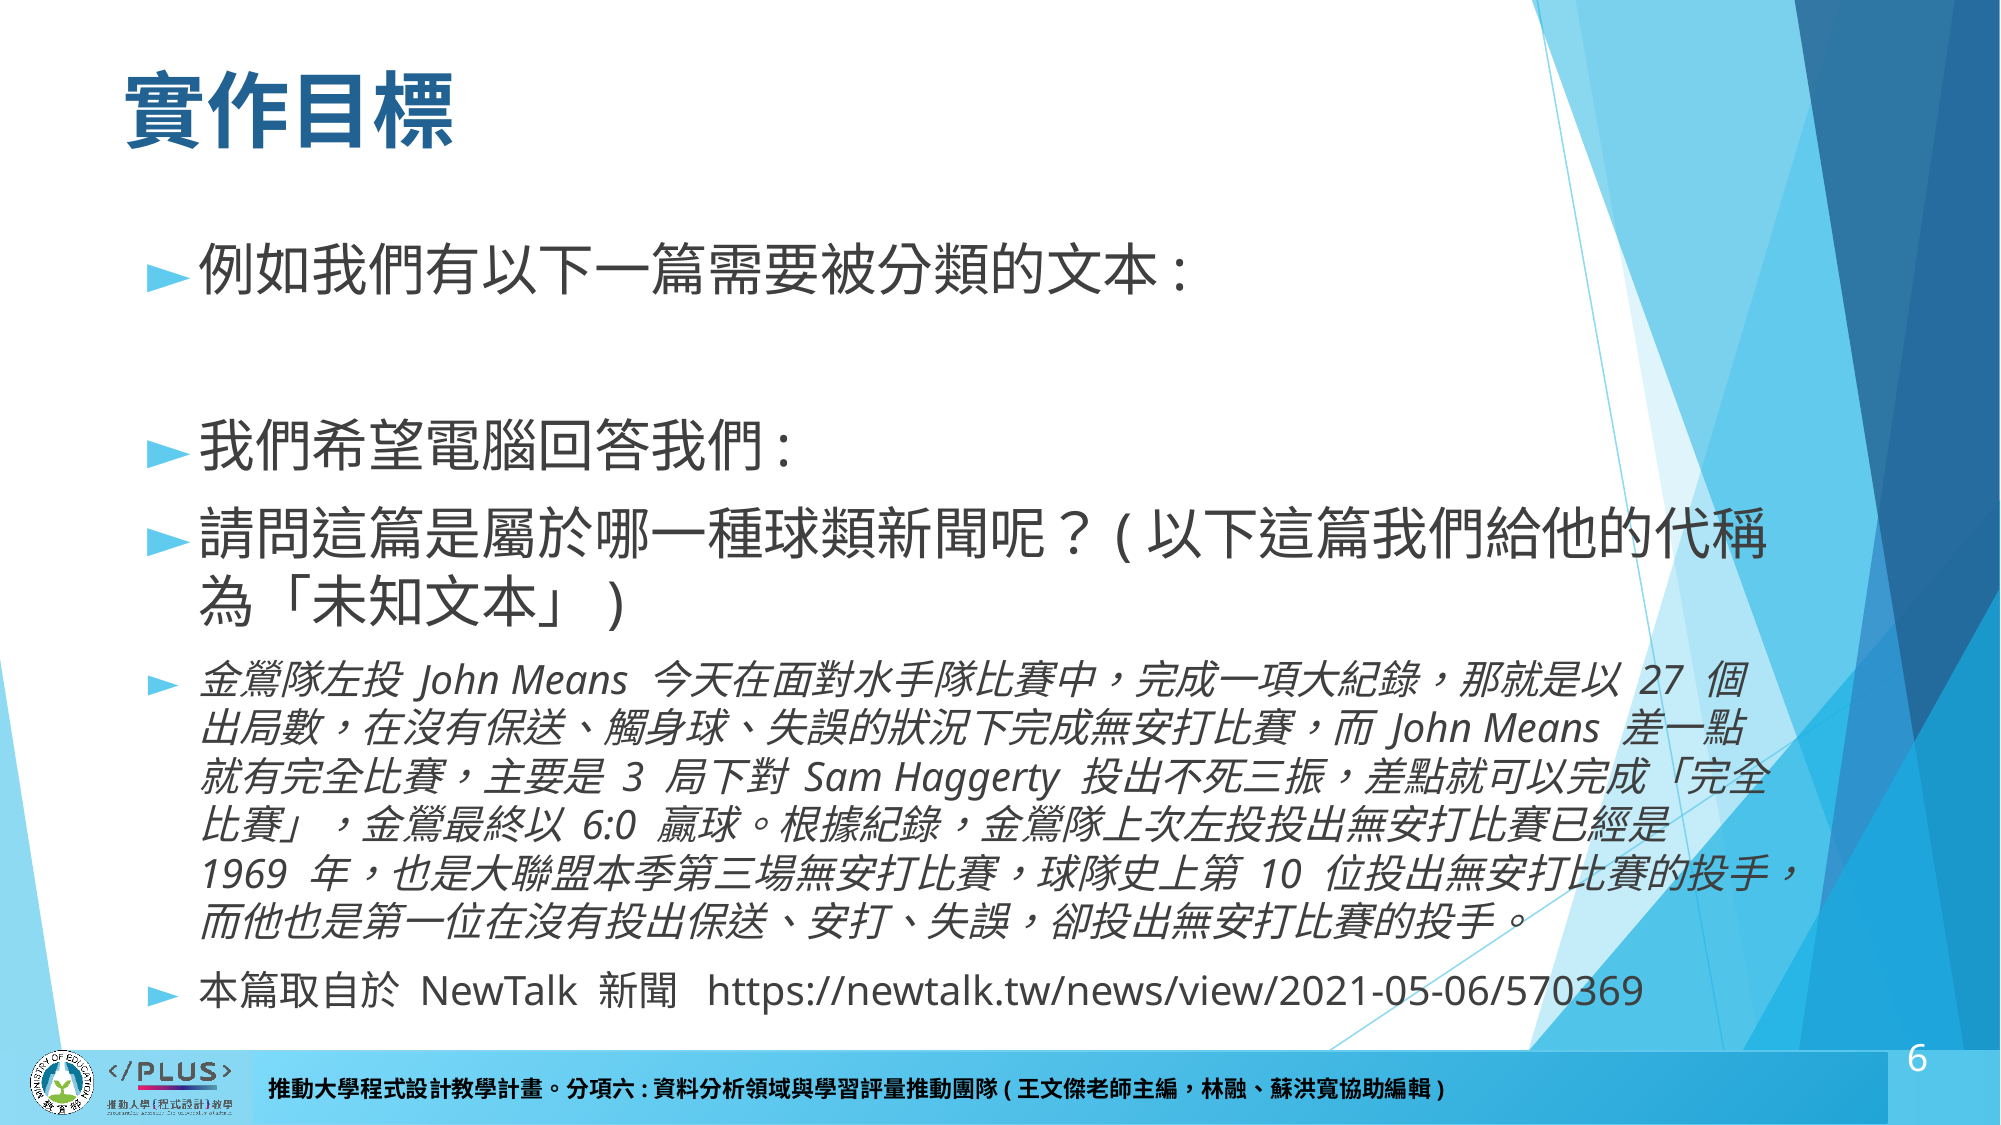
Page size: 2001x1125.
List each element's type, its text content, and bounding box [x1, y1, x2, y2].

list 例如我們有以下一篇需要被分類的文本: 我們希望電腦回答我們: 請問這篇是屬於哪一種球類新聞呢？(以下這篇我們給他的代稱為「未知文本」) 金鶯隊左投 John Means 今天在面對水手隊比賽中，完成一項大紀錄，那就是以 27 個出局數，在沒有保送、觸身球、失誤的狀況下完成無安打比賽，而 John Means 差一點就有完全比賽，主要是 3 局下對 Sam Haggerty 投出不死三振，差點就可以完成「完全比賽」，金鶯最終以 6:0 贏球。根據紀錄，金鶯隊上次左投投出無安打比賽已經是 1969 年，也是大聯盟本季第三場無安打比賽，球隊史上第 10 位投出無安打比賽的投手，而他也是第一位在沒有投出保送、安打、失誤，卻投出無安打比賽的投手。 本篇取自於 NewTalk 新聞 https://newtalk.tw/news/view/2021-05-06/570369 [111, 226, 1786, 1030]
picture [30, 1050, 94, 1115]
picture [107, 1061, 232, 1115]
slide_number 6 [1831, 1029, 1944, 1090]
title 實作目標 [107, 50, 1519, 175]
